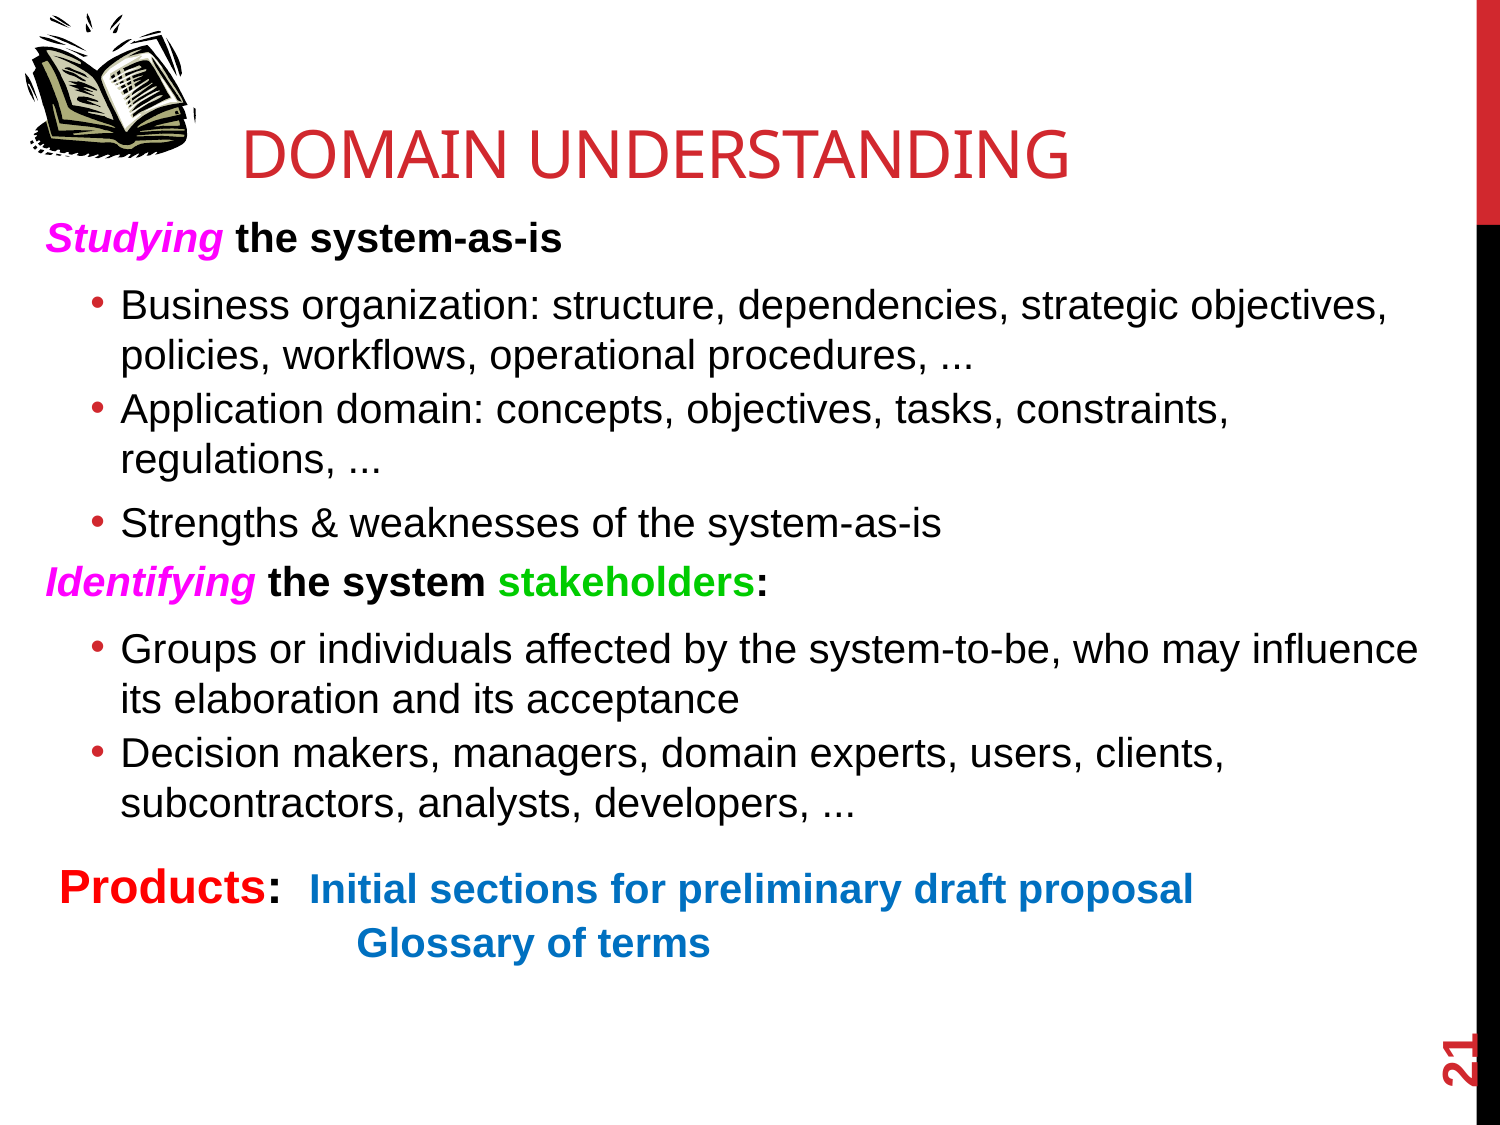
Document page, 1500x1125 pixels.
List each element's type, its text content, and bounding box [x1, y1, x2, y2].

title Domain understanding [225, 25, 1100, 193]
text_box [24, 8, 201, 163]
slide_number 21 [1427, 887, 1488, 1104]
list Studying the system-as-is Business organization: structure, dependencies, strategic objectives, policies, workflows, operational procedures, ... Application domain: concepts, objectives, tasks, constraints, regulations, ... Strengths & weaknesses of the system-as-is Identifying the system stakeholders: Groups or individuals affected by the system-to-be, who may influence its elaboration and its acceptance Decision makers, managers, domain experts, users, clients, subcontractors, analysts, developers, ... Products: Initial sections for preliminary draft proposal Glossary of terms [30, 193, 1488, 1063]
